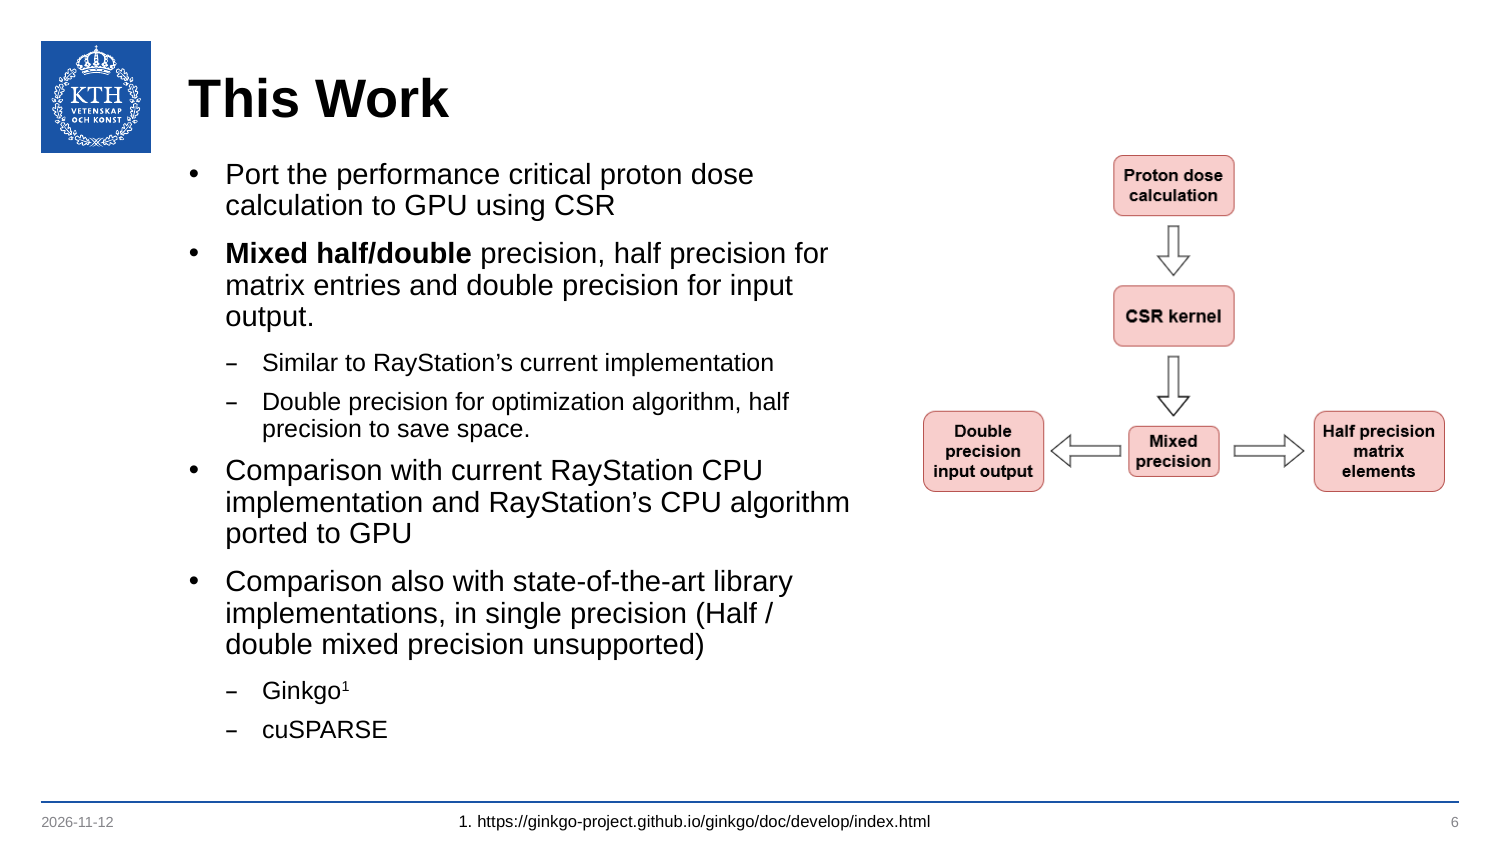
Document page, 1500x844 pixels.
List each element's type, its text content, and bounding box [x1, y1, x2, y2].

picture [923, 154, 1446, 492]
title This Work [173, 41, 1413, 152]
text_box 1. https://ginkgo-project.github.io/ginkgo/doc/develop/index.html [443, 803, 947, 839]
slide_number 6 [1121, 811, 1459, 832]
list Port the performance critical proton dose calculation to GPU using CSR Mixed half/double precision, half precision for matrix entries and double precision for input output. Similar to RayStation’s current implementation Double precision for optimization algorithm, half precision to save space. Comparison with current RayStation CPU implementation and RayStation’s CPU algorithm ported to GPU Comparison also with state-of-the-art library implementations, in single precision (Half / double mixed precision unsupported) Ginkgo1 cuSPARSE [173, 151, 867, 760]
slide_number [41, 811, 379, 832]
